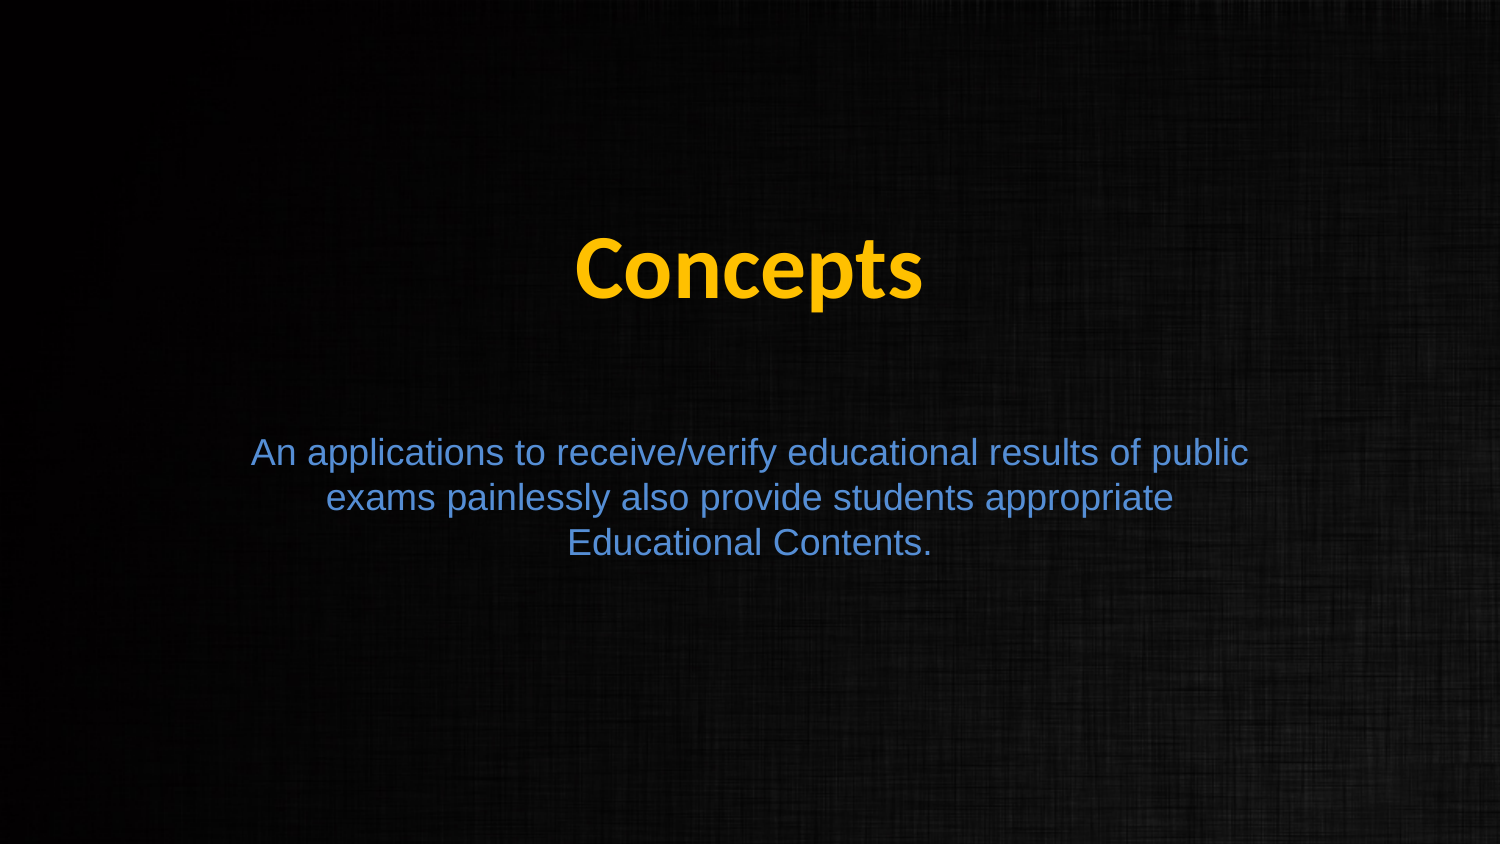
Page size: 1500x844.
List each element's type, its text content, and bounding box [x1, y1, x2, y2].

text_box An applications to receive/verify educational results of public exams painlessly also provide students appropriate Educational Contents. [225, 387, 1275, 604]
text_box Concepts [112, 171, 1388, 353]
picture [0, 0, 1500, 844]
